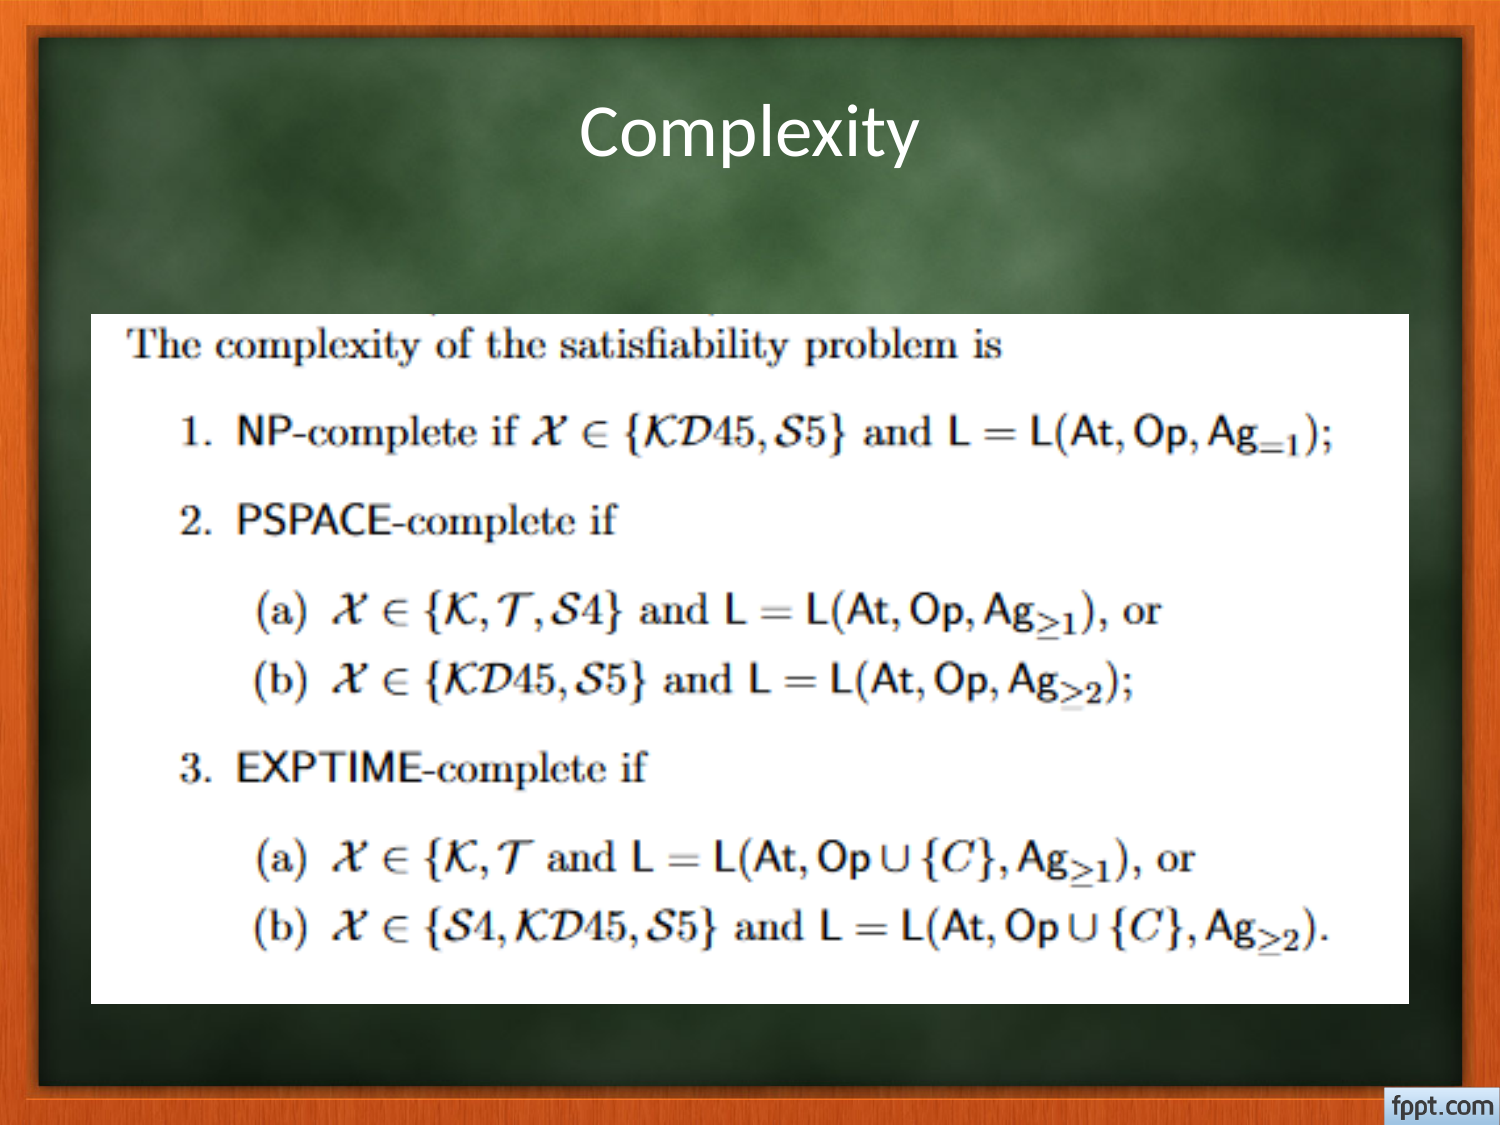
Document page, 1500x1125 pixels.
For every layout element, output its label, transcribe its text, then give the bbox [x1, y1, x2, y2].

picture [0, 0, 1500, 1125]
title Complexity [75, 67, 1425, 185]
